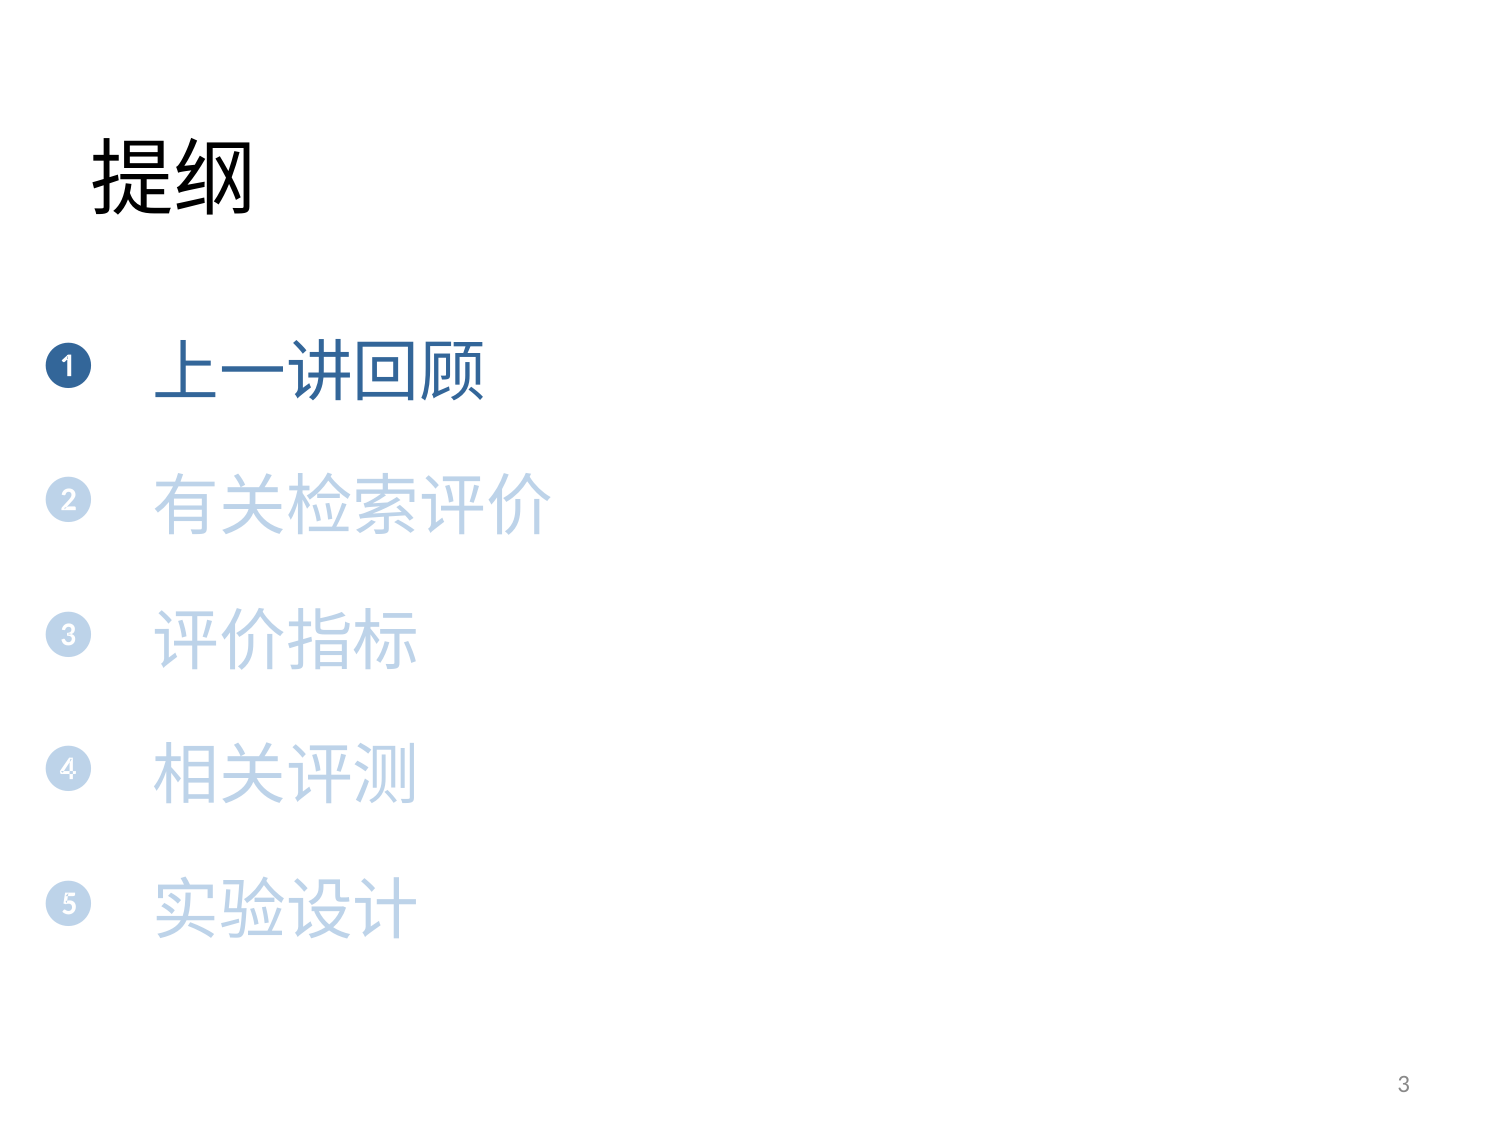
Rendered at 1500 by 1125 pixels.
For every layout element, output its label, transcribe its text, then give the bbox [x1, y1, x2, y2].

slide_number 3 [1074, 1062, 1425, 1103]
title 提纲 [74, 44, 1426, 233]
text_box 上一讲回顾 有关检索评价 评价指标 相关评测 实验设计 [22, 281, 1418, 1057]
